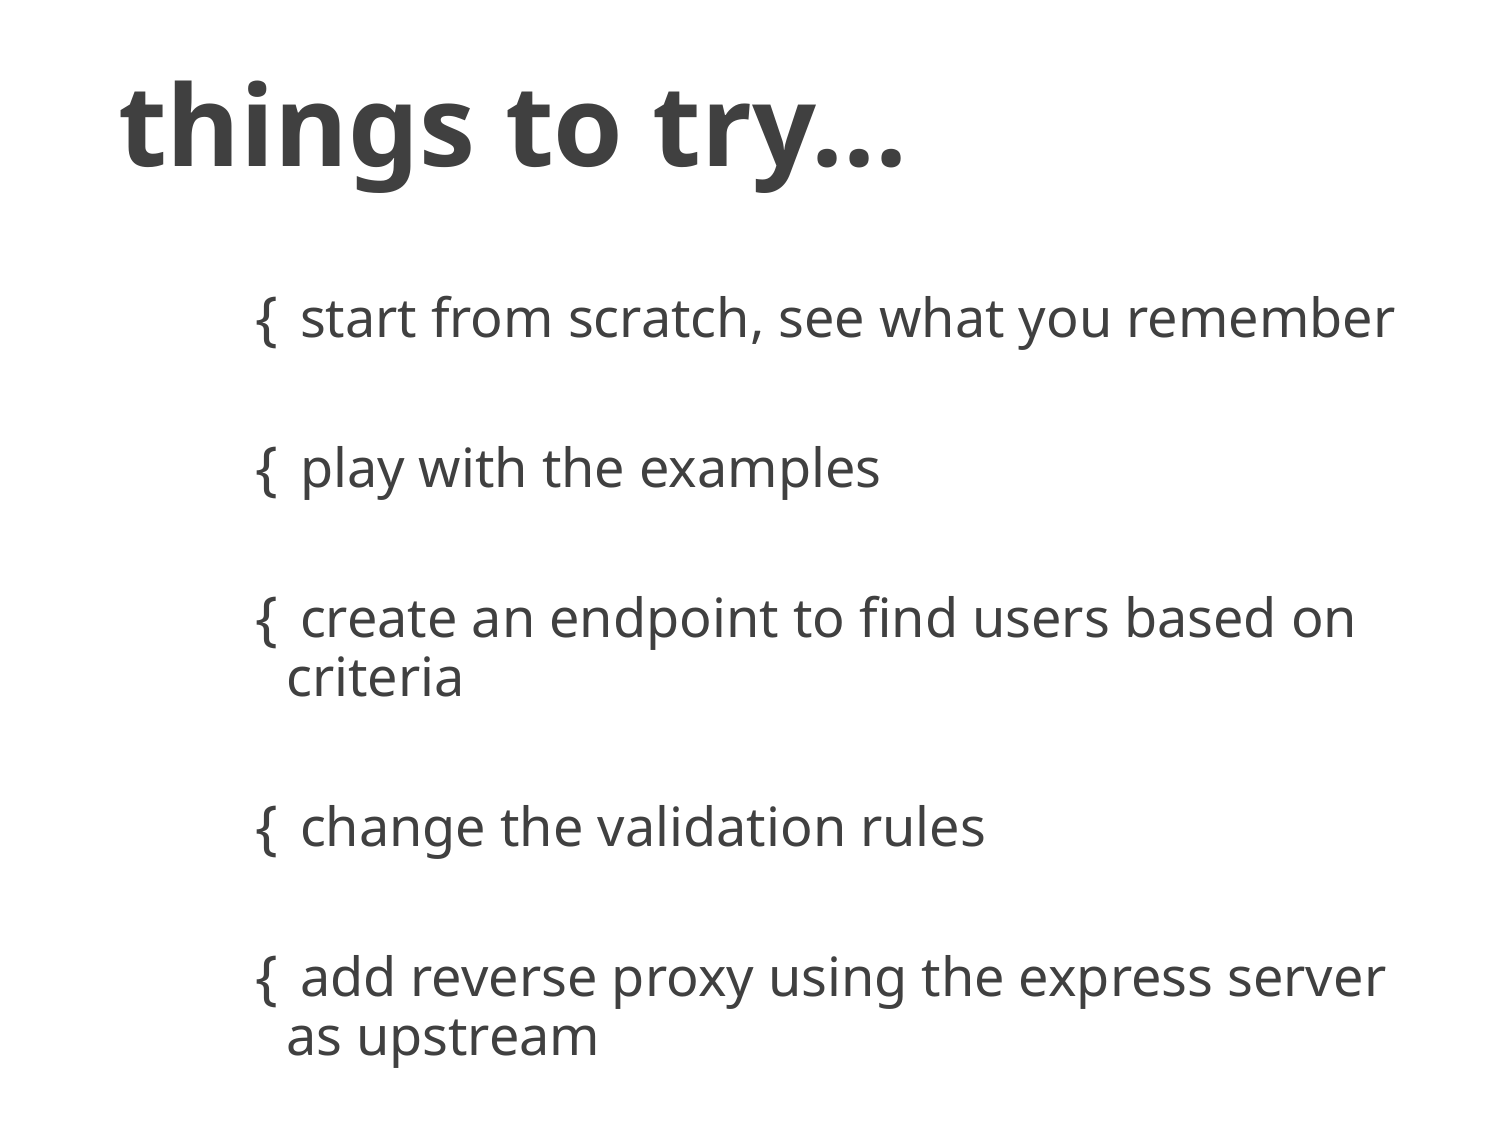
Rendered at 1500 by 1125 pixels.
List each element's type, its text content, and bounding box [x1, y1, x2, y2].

list start from scratch, see what you remember play with the examples create an endpoint to find users based on criteria change the validation rules add reverse proxy using the express server as upstream [240, 282, 1440, 1091]
title things to try... [103, 59, 1397, 200]
